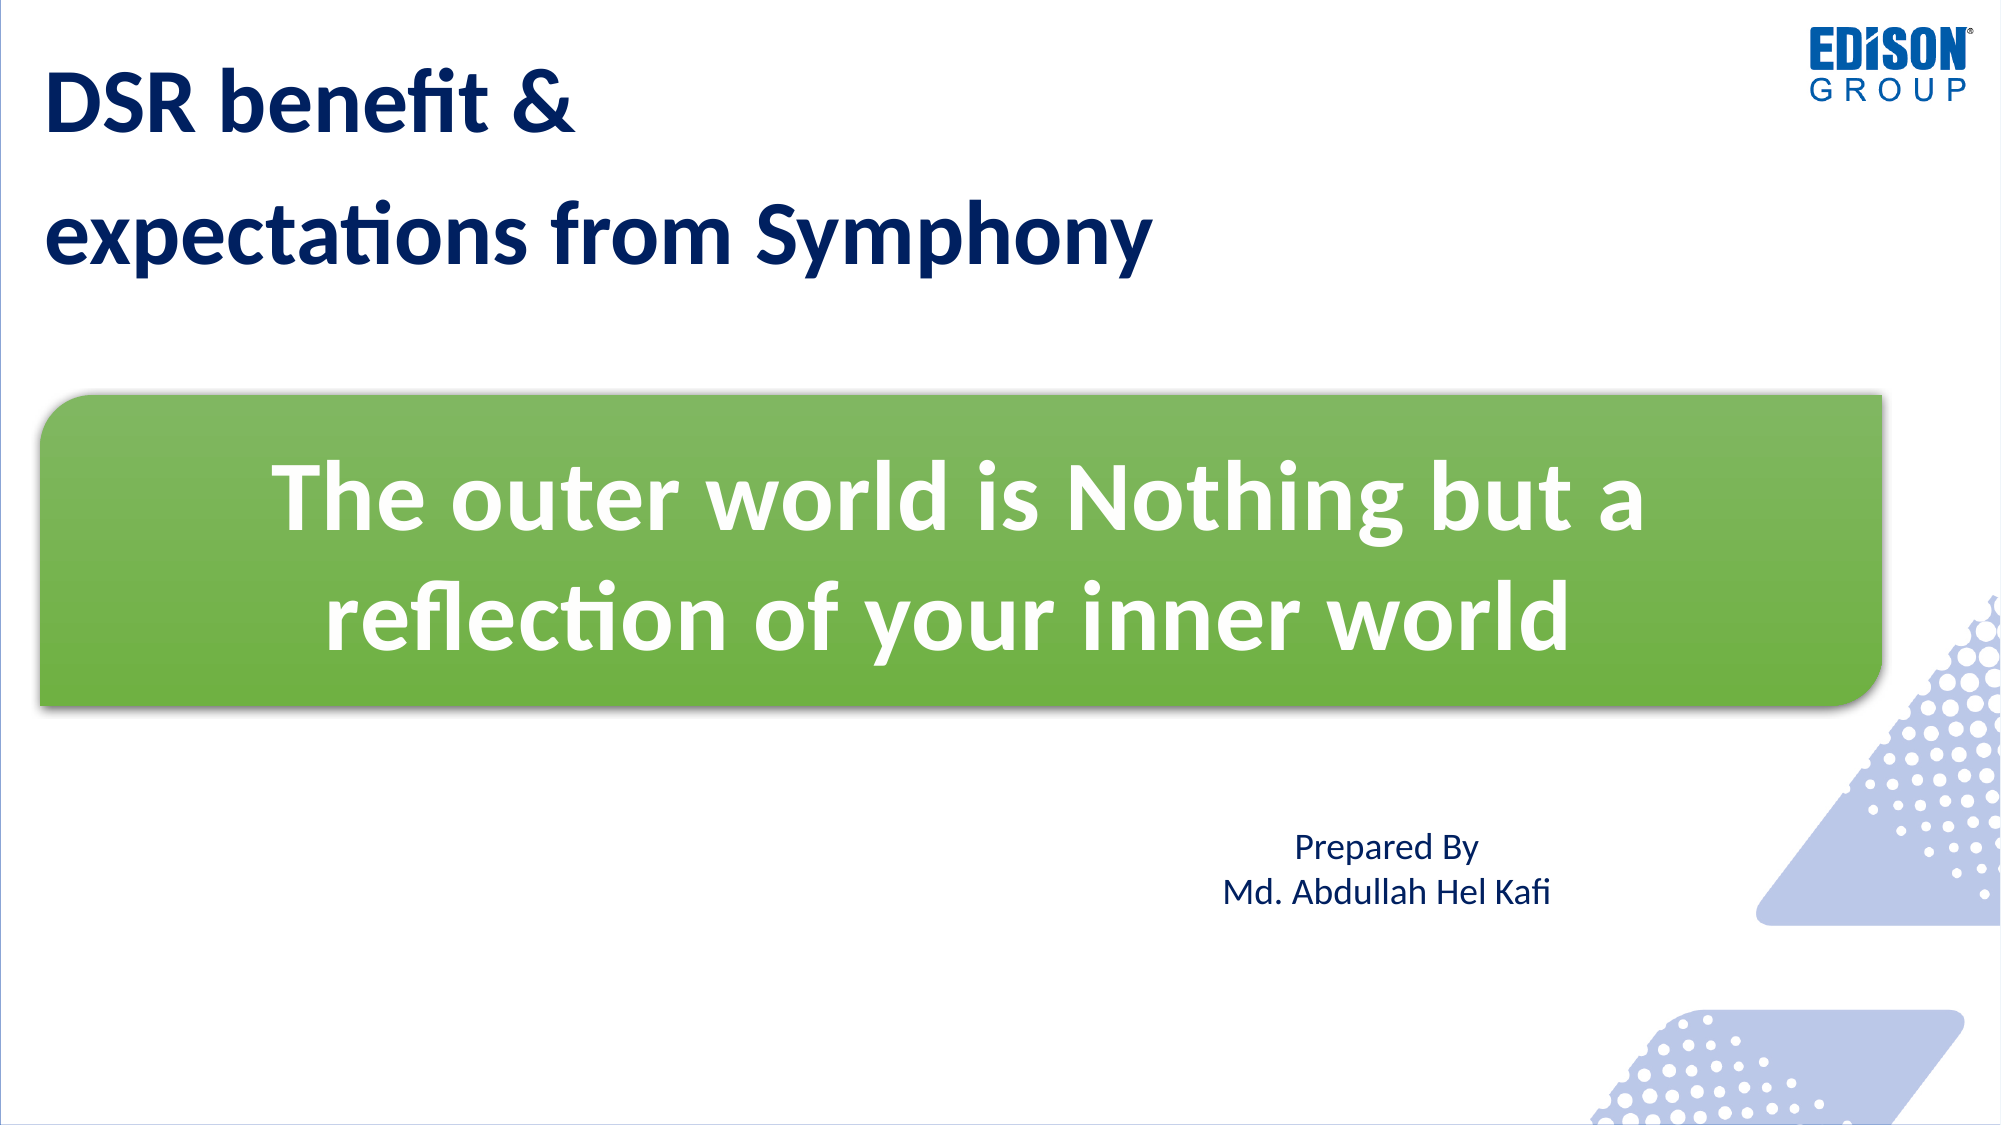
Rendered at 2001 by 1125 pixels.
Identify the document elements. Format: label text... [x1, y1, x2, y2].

text_box Prepared By Md. Abdullah Hel Kafi [1151, 814, 1623, 920]
picture [0, 0, 2001, 1125]
text_box The outer world is Nothing but a reflection of your inner world [40, 395, 1883, 706]
text_box DSR benefit & expectations from Symphony [29, 0, 1403, 291]
